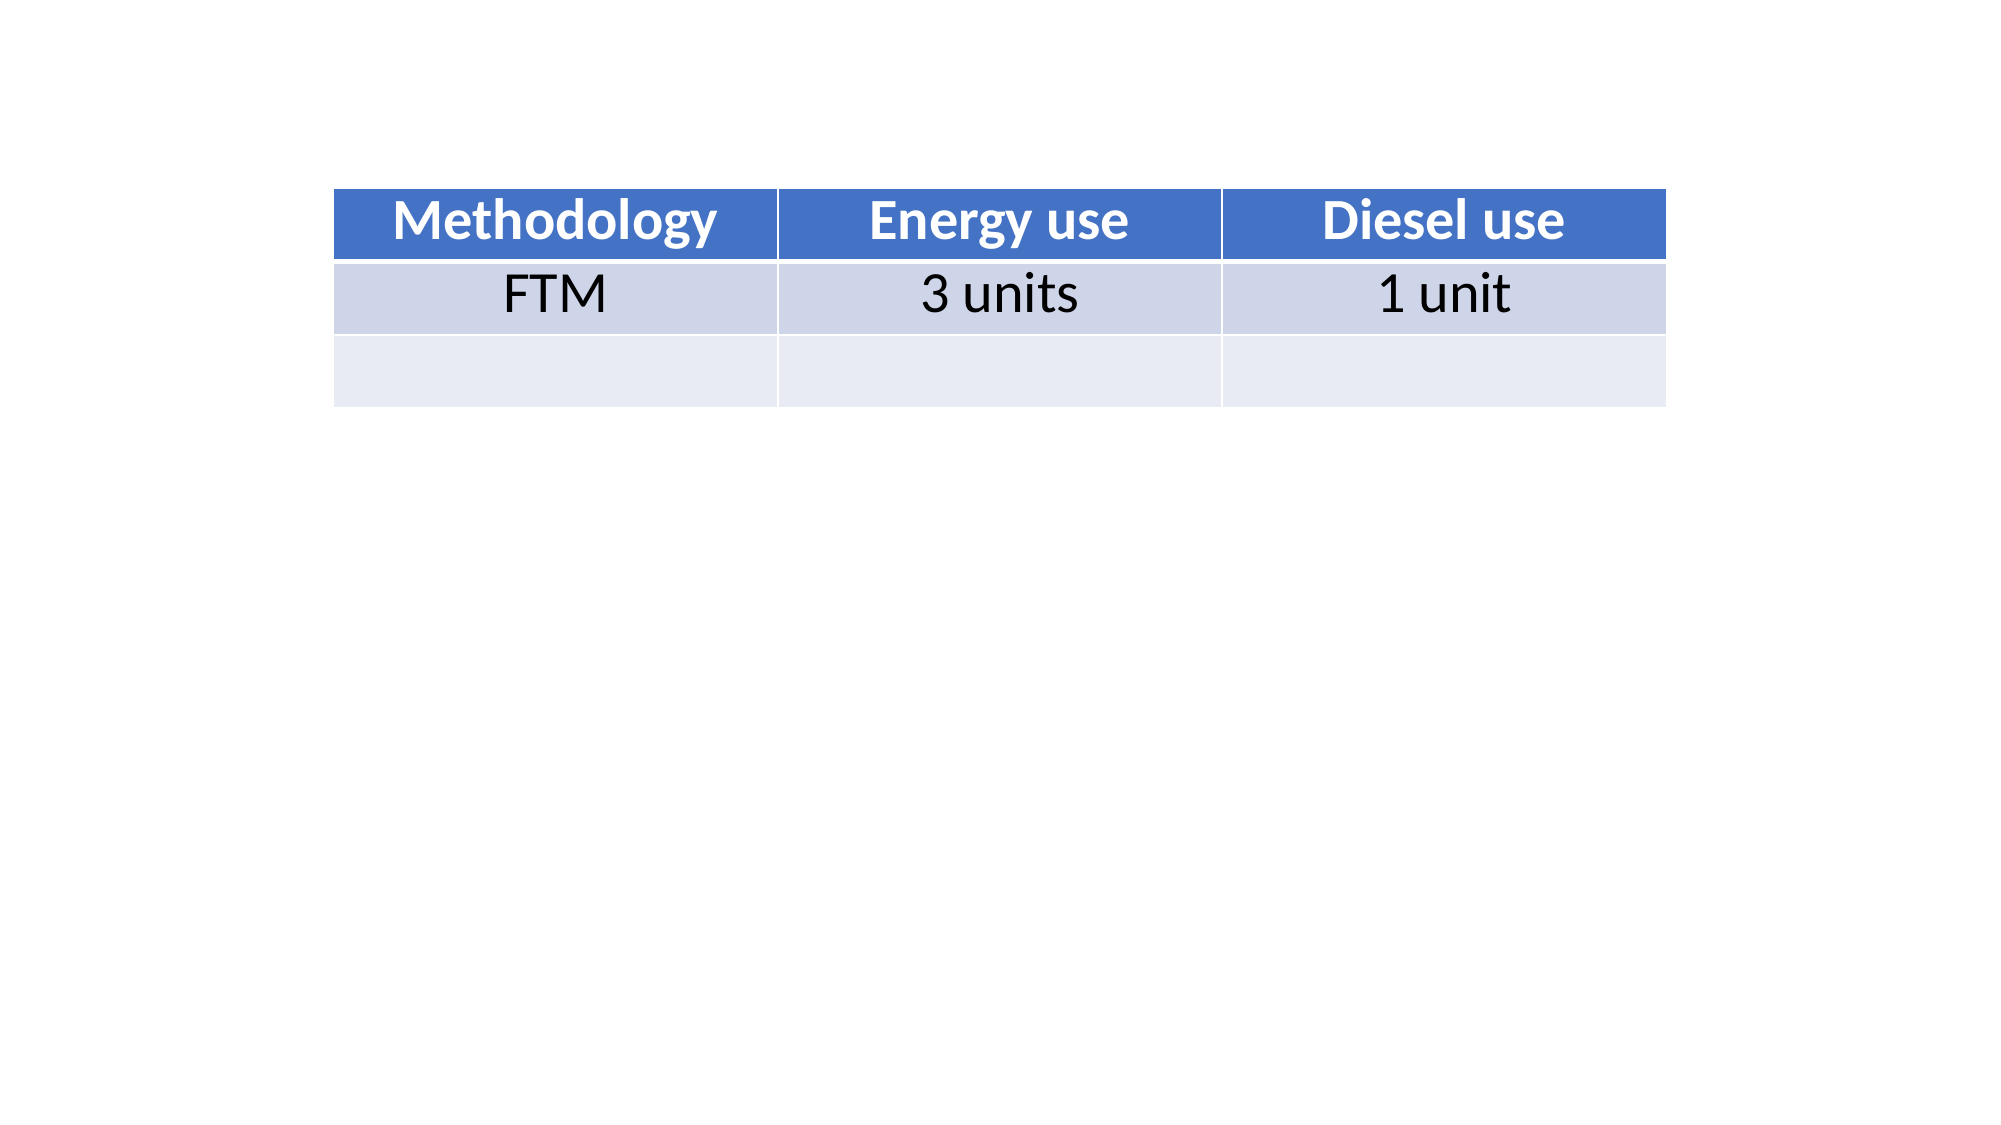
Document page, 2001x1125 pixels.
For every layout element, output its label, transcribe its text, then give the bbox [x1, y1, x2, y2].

table_cell FTM [334, 264, 777, 334]
table_cell [779, 336, 1221, 407]
table_cell [334, 336, 777, 407]
table_cell [1223, 336, 1666, 407]
table_header Energy use [779, 189, 1221, 259]
table_cell 3 units [779, 264, 1221, 334]
table_cell 1 unit [1223, 264, 1666, 334]
table_header Diesel use [1223, 189, 1666, 259]
table_header Methodology [334, 189, 777, 259]
